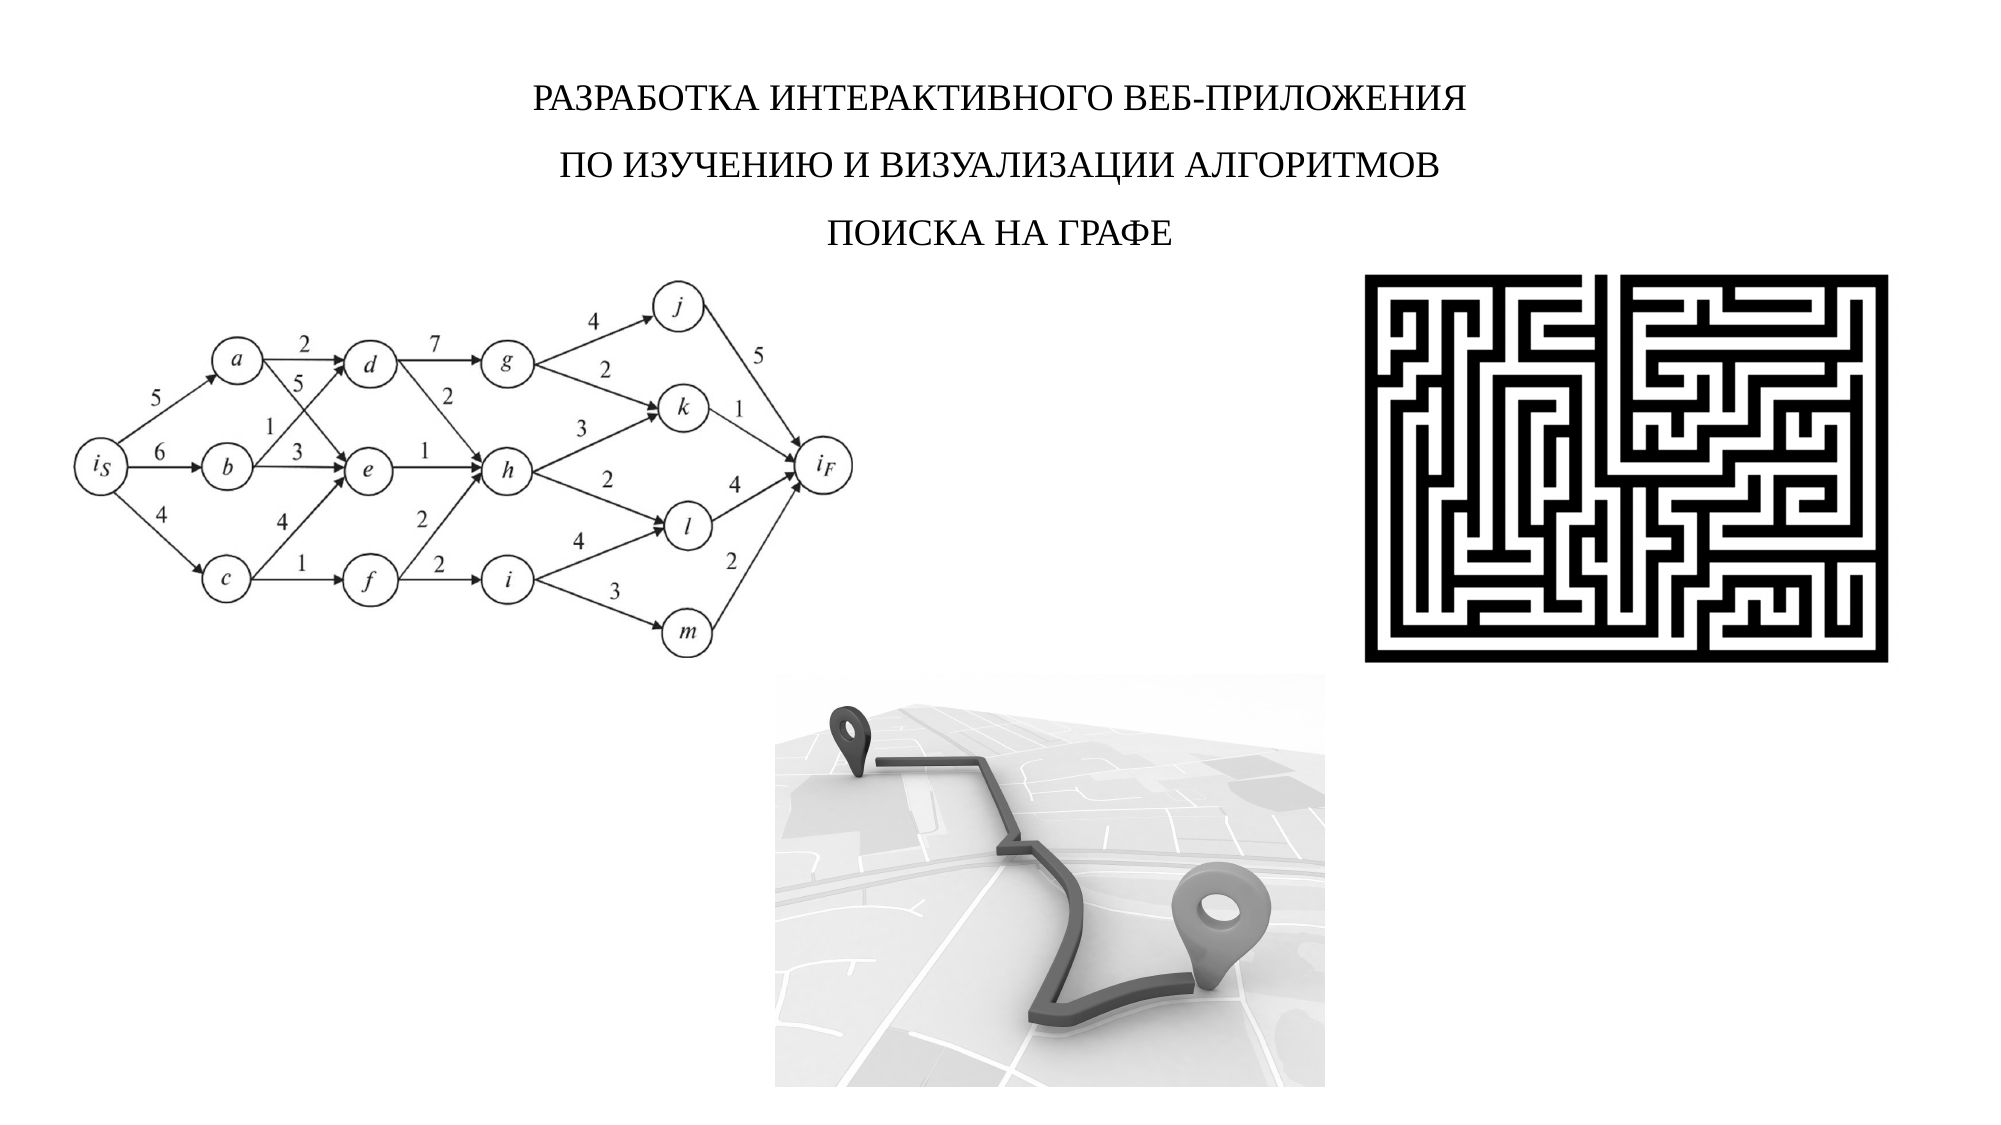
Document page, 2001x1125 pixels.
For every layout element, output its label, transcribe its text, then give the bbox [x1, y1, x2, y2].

text_box РАЗРАБОТКА ИНТЕРАКТИВНОГО ВЕБ-ПРИЛОЖЕНИЯ ПО ИЗУЧЕНИЮ И ВИЗУАЛИЗАЦИИ АЛГОРИТМОВ ПОИСКА НА ГРАФЕ [500, 42, 1500, 261]
picture [775, 673, 1325, 1087]
picture [1351, 262, 1902, 676]
picture [73, 279, 854, 658]
